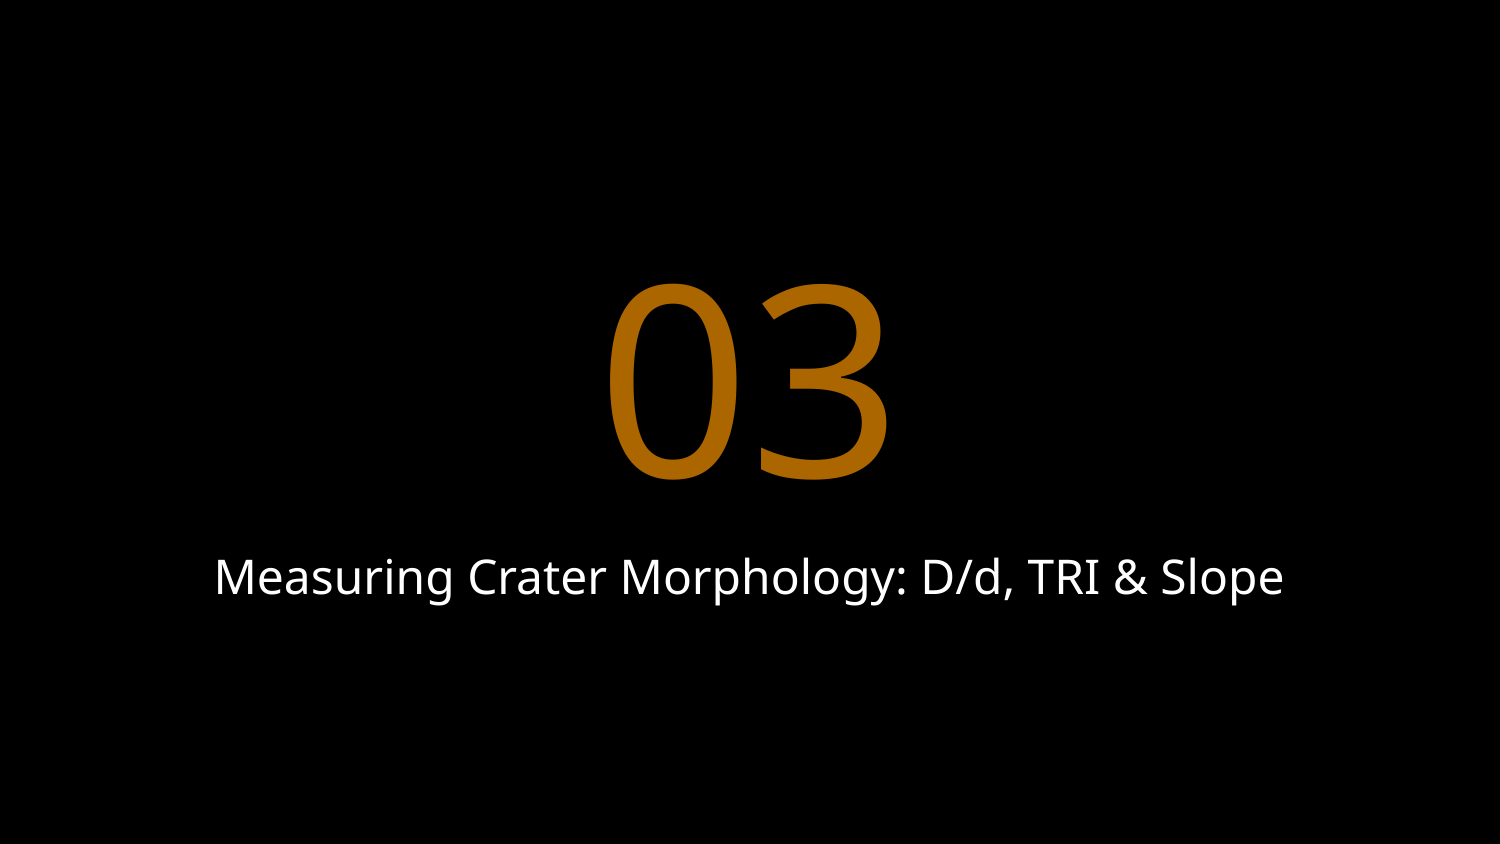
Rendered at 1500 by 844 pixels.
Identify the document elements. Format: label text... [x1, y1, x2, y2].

title 03 [537, 195, 963, 503]
title Measuring Crater Morphology: D/d, TRI & Slope [114, 502, 1386, 648]
